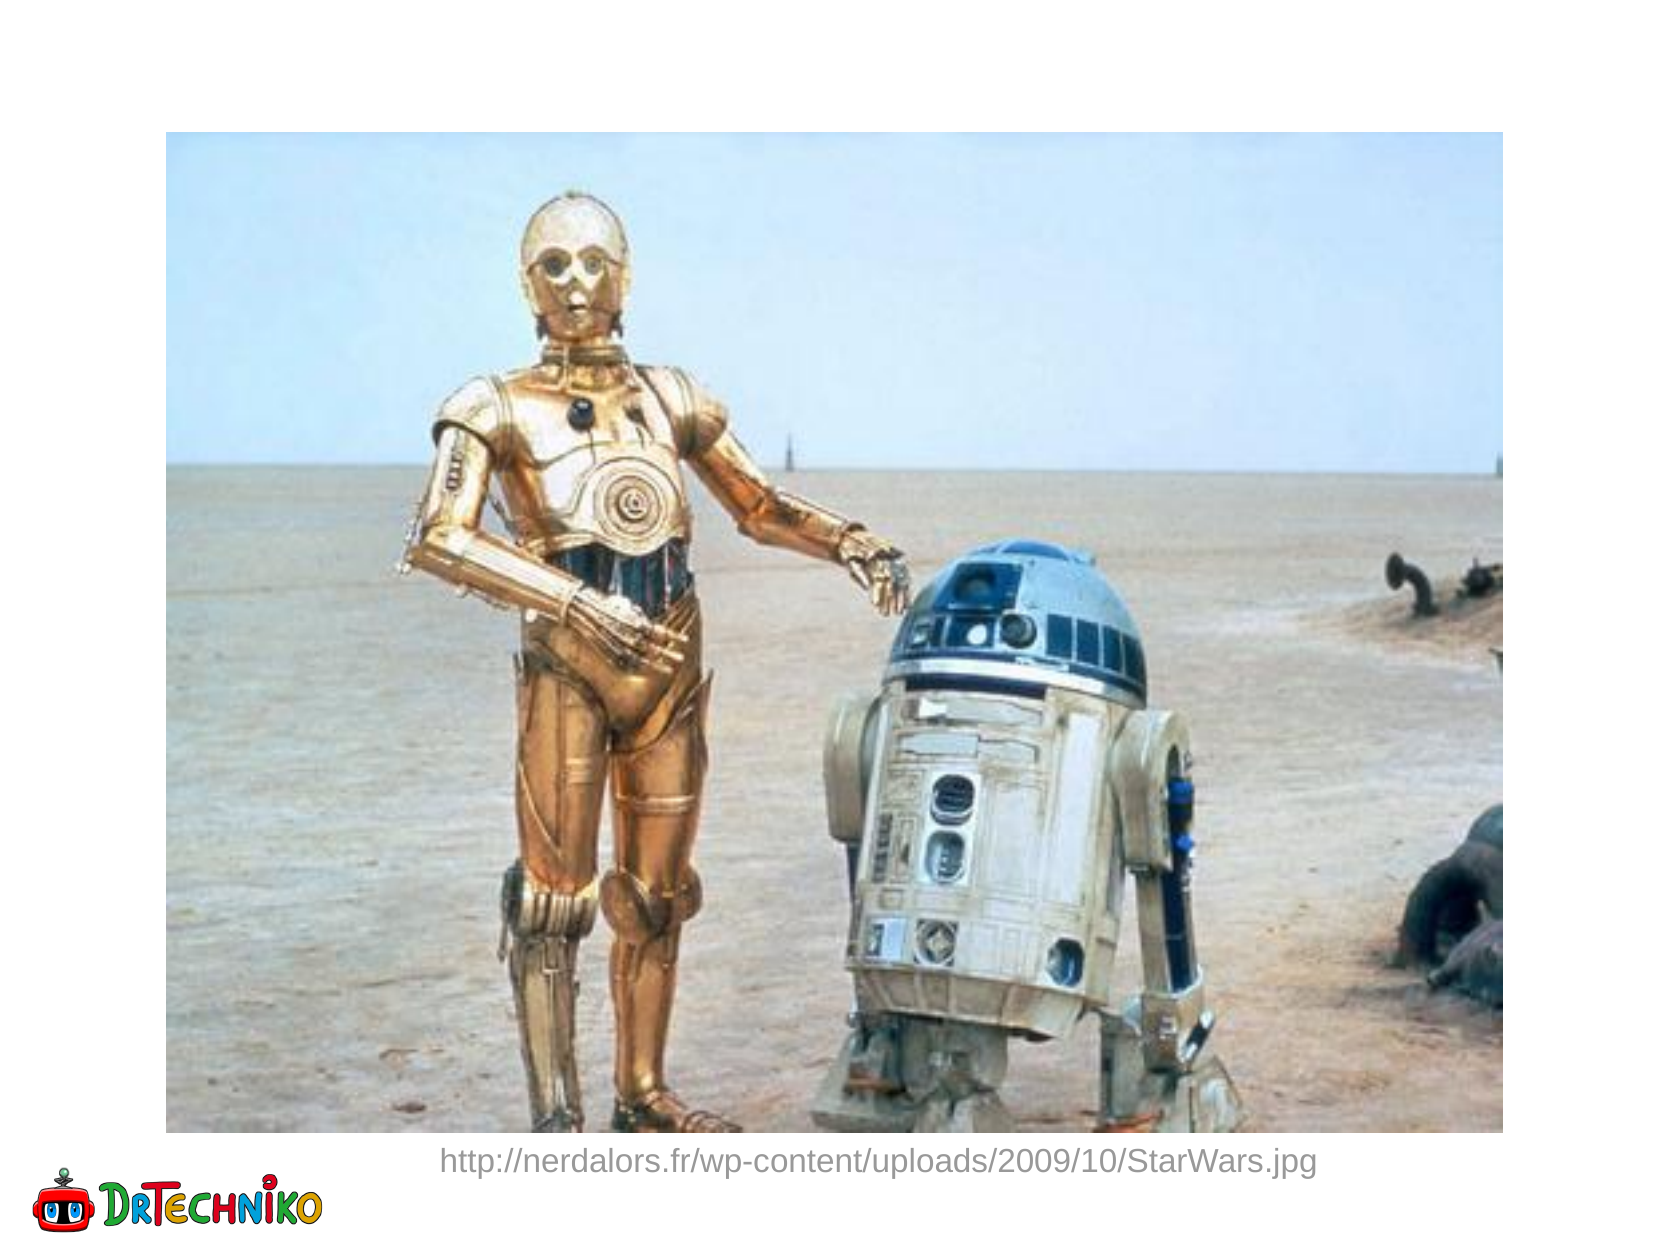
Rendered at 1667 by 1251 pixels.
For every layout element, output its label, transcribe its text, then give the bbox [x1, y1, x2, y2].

text_box http://nerdalors.fr/wp-content/uploads/2009/10/StarWars.jpg [433, 1141, 1383, 1218]
picture [166, 131, 1503, 1133]
picture [16, 1166, 341, 1234]
